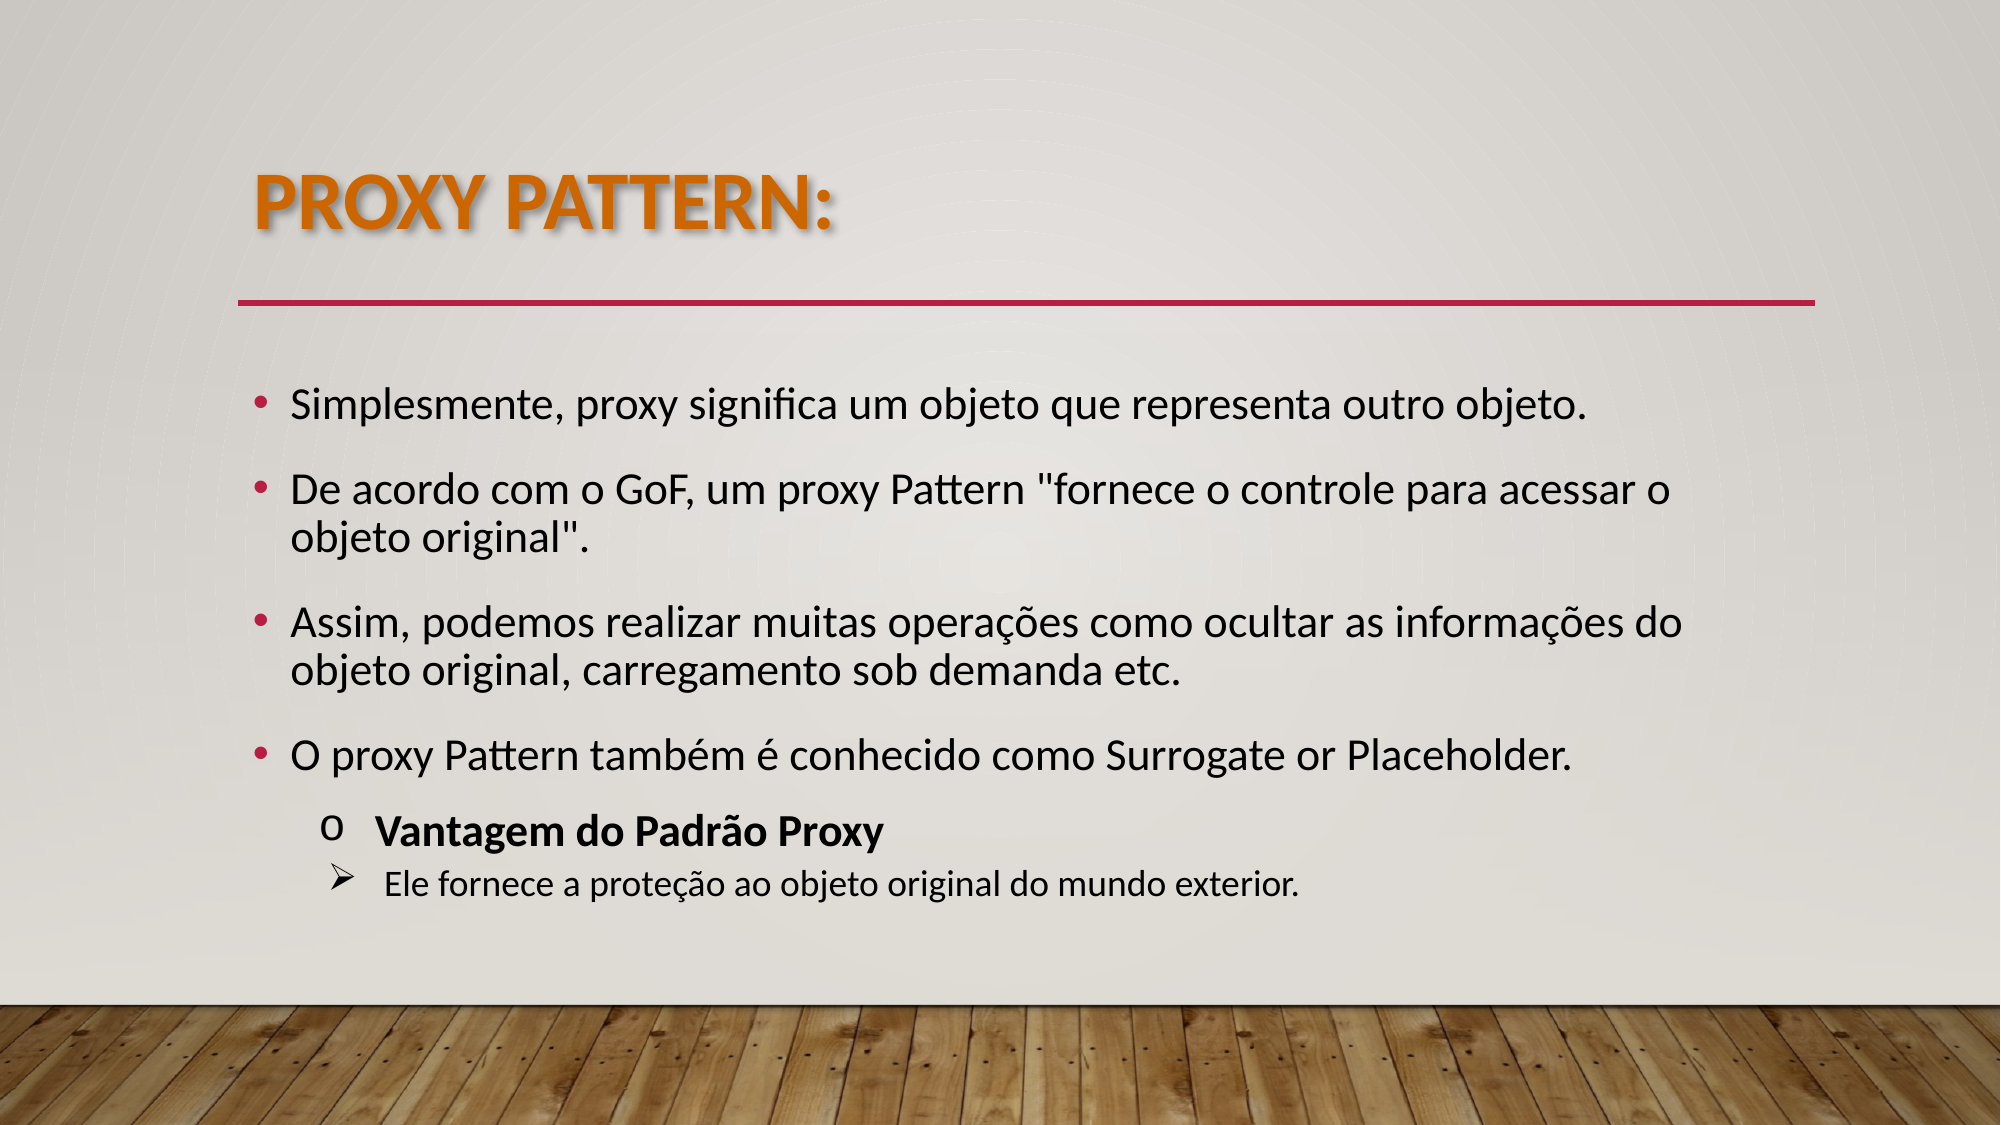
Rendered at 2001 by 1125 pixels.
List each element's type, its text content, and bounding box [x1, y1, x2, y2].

text_box Simplesmente, proxy significa um objeto que representa outro objeto. De acordo com o GoF, um proxy Pattern "fornece o controle para acessar o objeto original". Assim, podemos realizar muitas operações como ocultar as informações do objeto original, carregamento sob demanda etc. O proxy Pattern também é conhecido como Surrogate or Placeholder. Vantagem do Padrão Proxy Ele fornece a proteção ao objeto original do mundo exterior. [238, 373, 1814, 988]
picture [0, 1005, 2000, 1125]
title proxy Pattern: [238, 131, 1814, 305]
